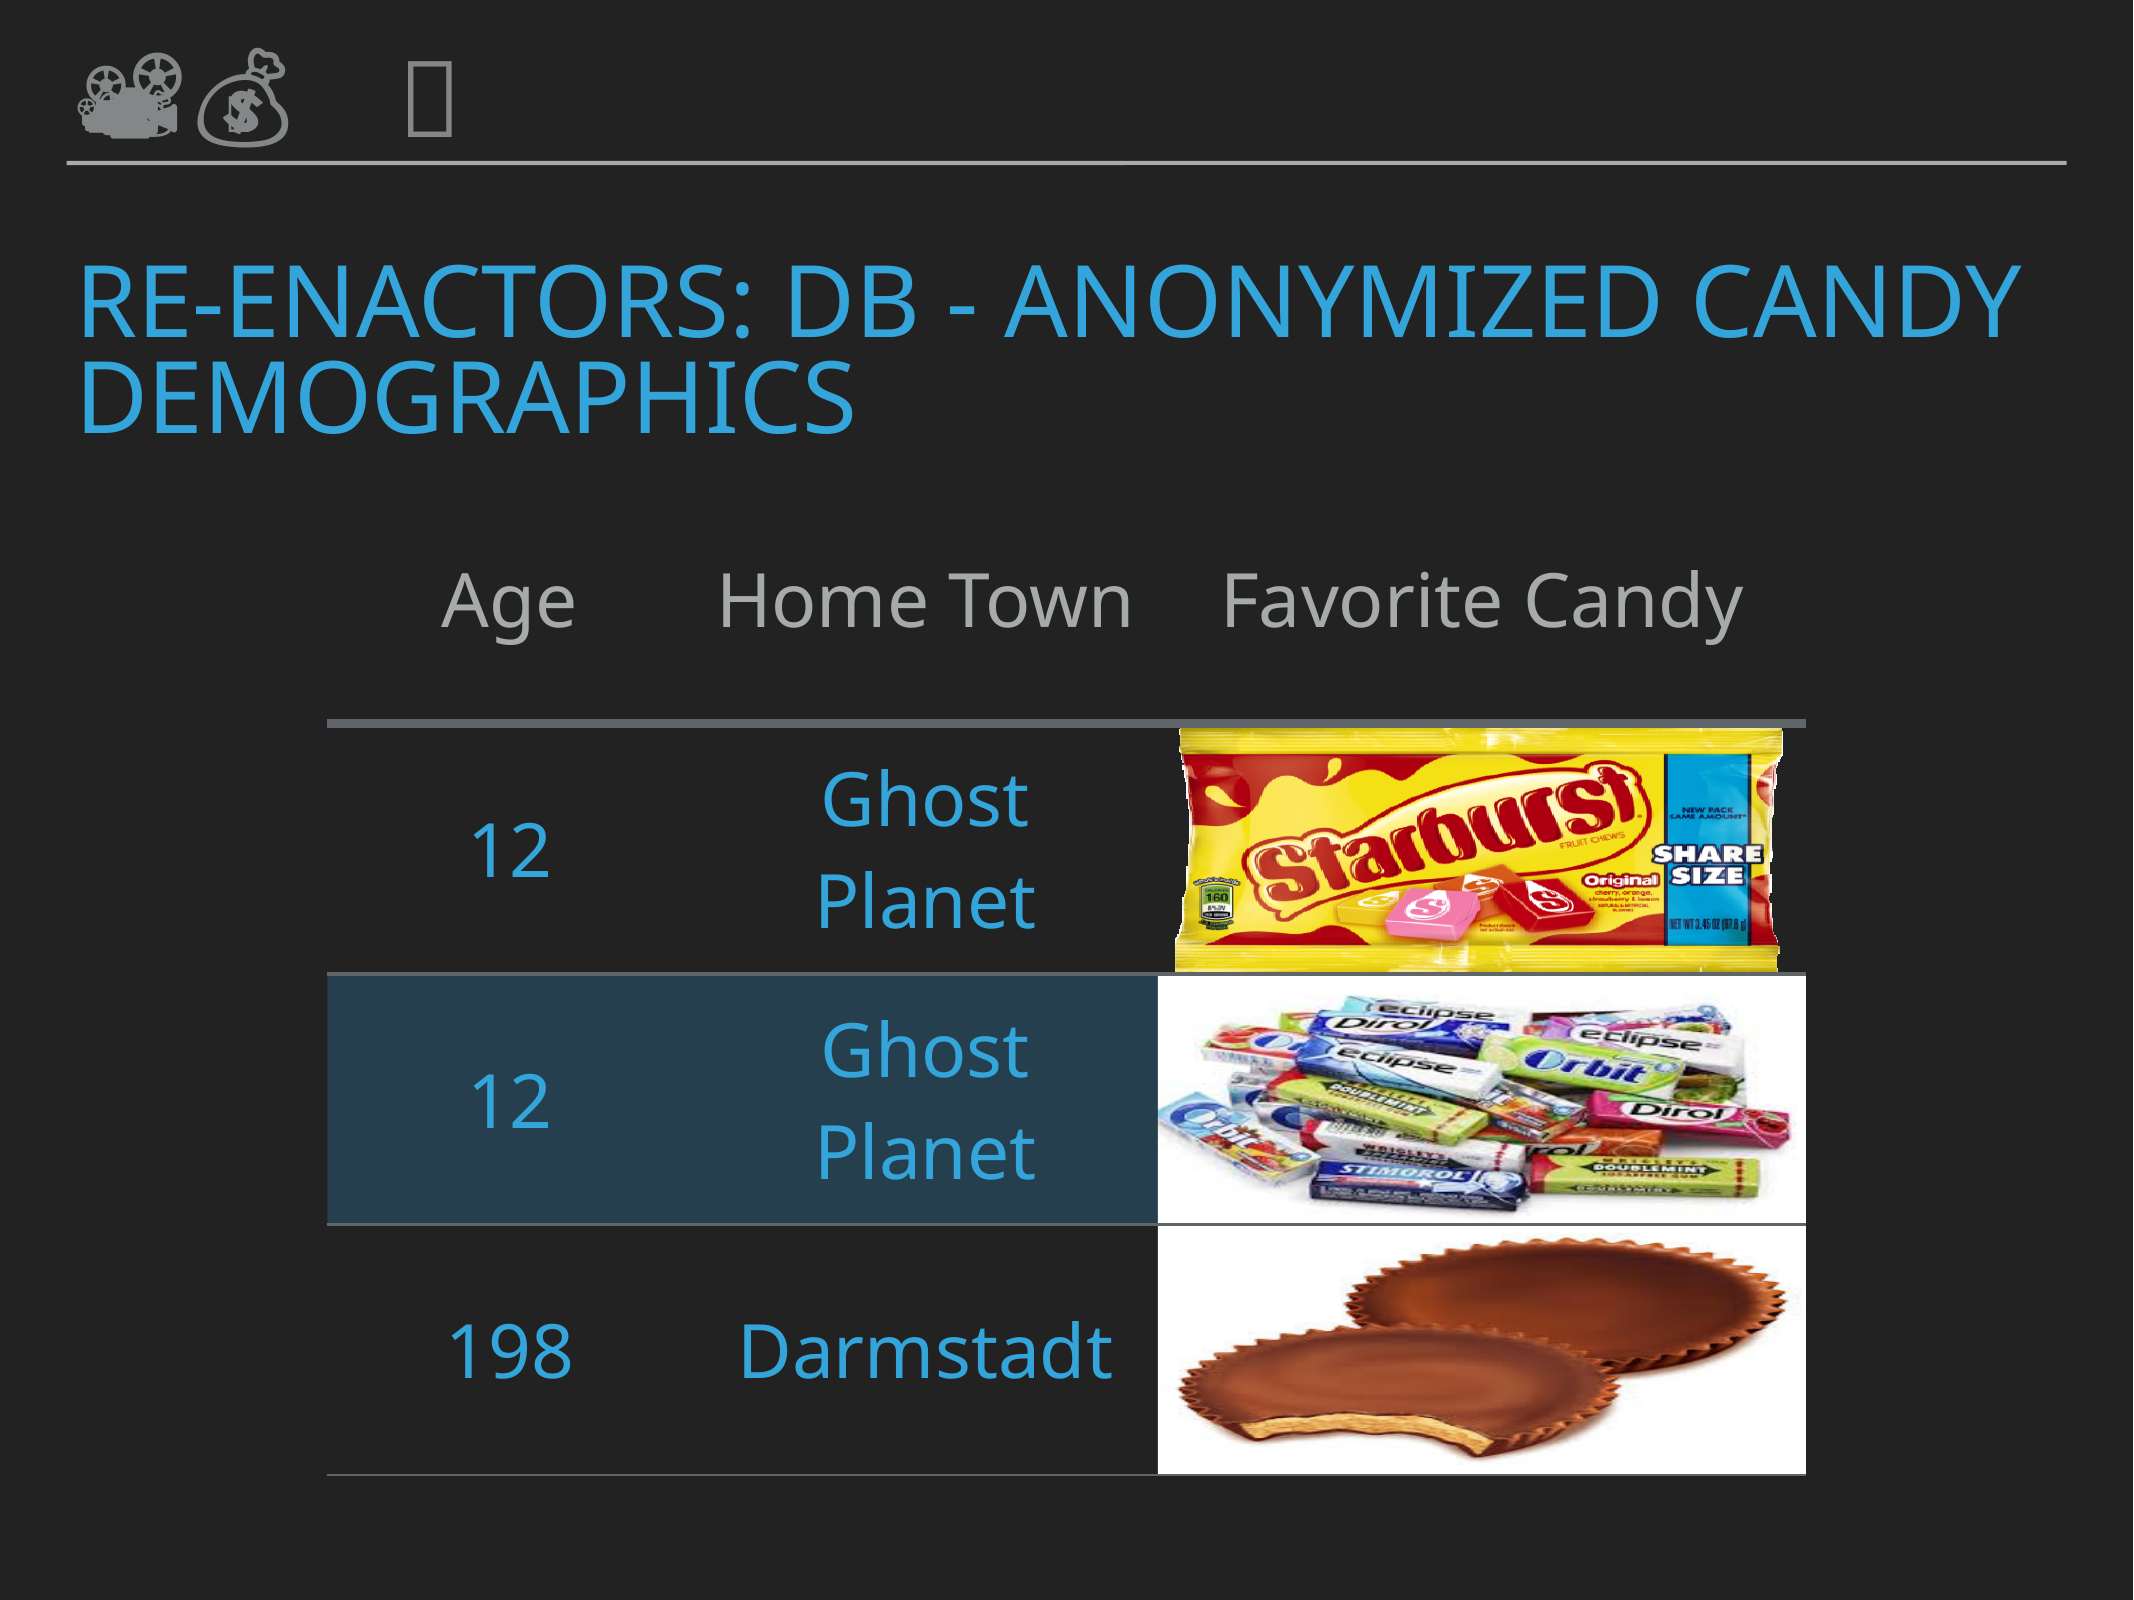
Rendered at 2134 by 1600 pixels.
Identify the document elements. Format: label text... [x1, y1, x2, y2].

title Re-enactors: DB - ANONYMIZED CANDY DEMOGRAPHICS [66, 251, 2068, 372]
text_box 📽💰 🔫 [72, 48, 1907, 167]
list 📽💰 🔫 [66, 66, 72, 151]
table_cell [1158, 728, 1806, 972]
table_cell 12 [327, 976, 693, 1223]
table_cell Darmstadt [693, 1226, 1158, 1474]
table_cell 12 [327, 728, 693, 972]
table_header Age [327, 473, 693, 719]
table_cell [1158, 976, 1806, 1223]
table_cell Ghost Planet [693, 976, 1158, 1223]
table_header Favorite Candy [1158, 473, 1806, 719]
table_cell 198 [327, 1226, 693, 1474]
table_header Home Town [693, 473, 1158, 719]
table_cell [1158, 1226, 1806, 1474]
table_cell Ghost Planet [693, 728, 1158, 972]
